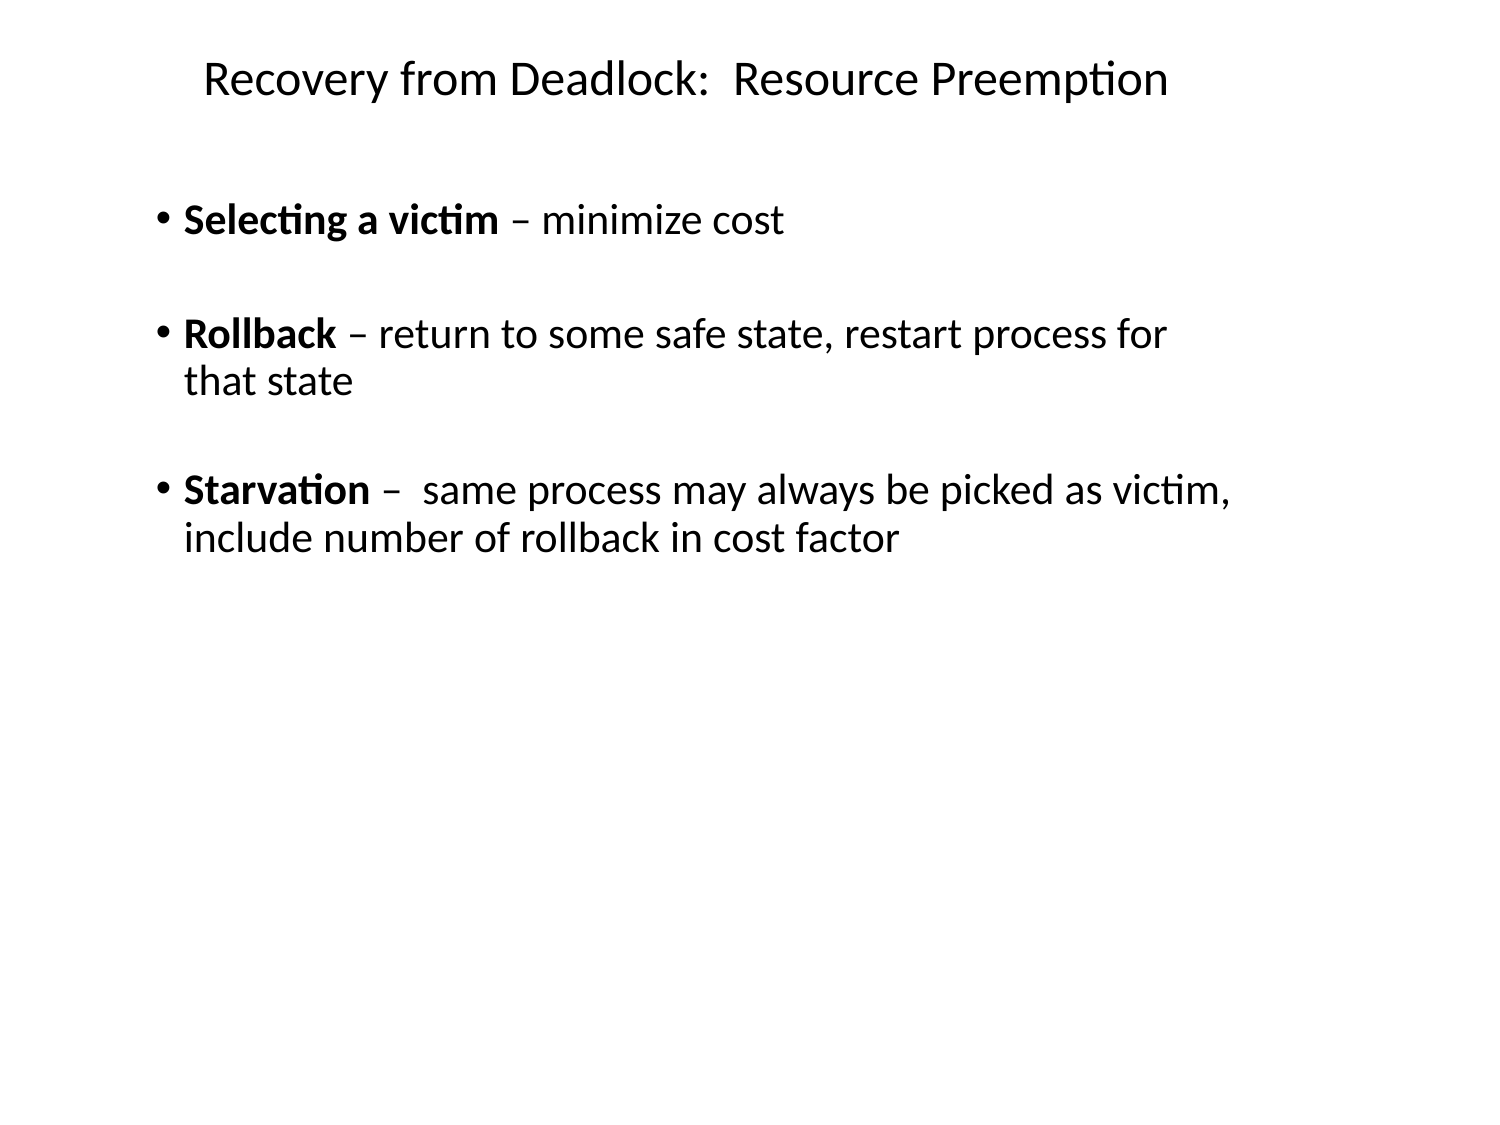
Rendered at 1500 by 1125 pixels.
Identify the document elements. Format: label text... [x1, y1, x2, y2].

title Recovery from Deadlock: Resource Preemption [188, 41, 1500, 117]
list Selecting a victim – minimize cost Rollback – return to some safe state, restart process for that state Starvation – same process may always be picked as victim, include number of rollback in cost factor [140, 188, 1257, 925]
